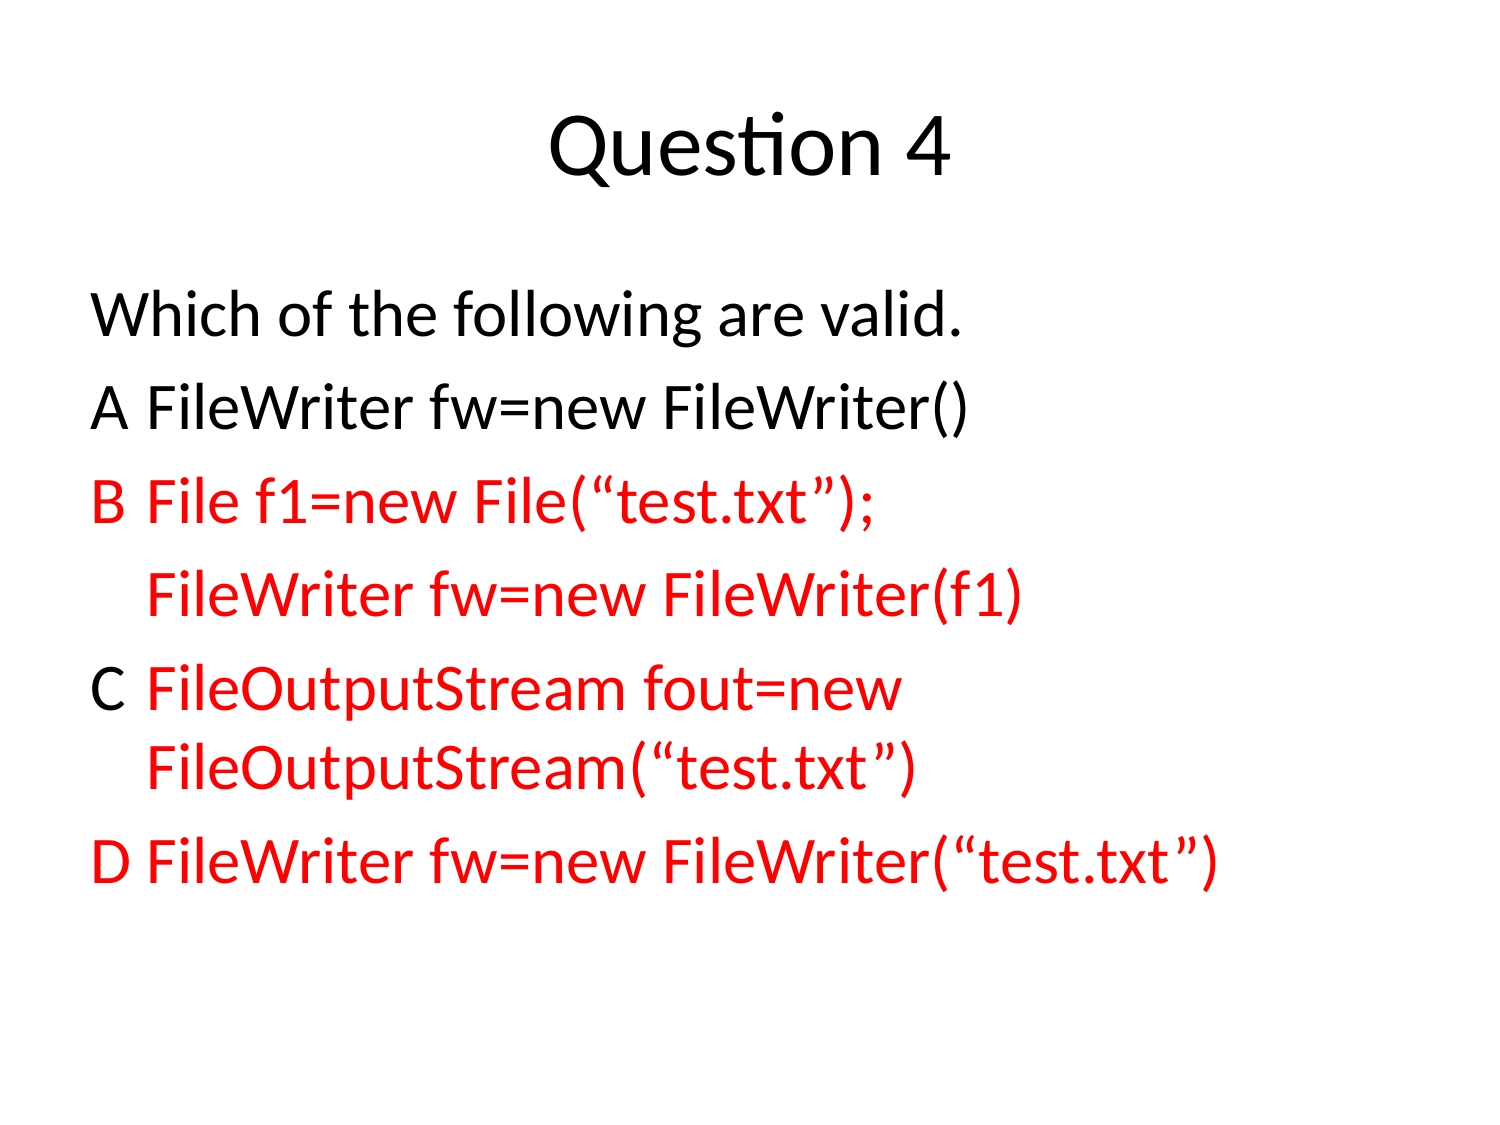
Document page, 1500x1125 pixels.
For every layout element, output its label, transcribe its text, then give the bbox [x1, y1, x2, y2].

title Question 4 [75, 45, 1425, 233]
list Which of the following are valid. A FileWriter fw=new FileWriter() B File f1=new File(“test.txt”); FileWriter fw=new FileWriter(f1) C FileOutputStream fout=new FileOutputStream(“test.txt”) D FileWriter fw=new FileWriter(“test.txt”) [75, 262, 1425, 1005]
